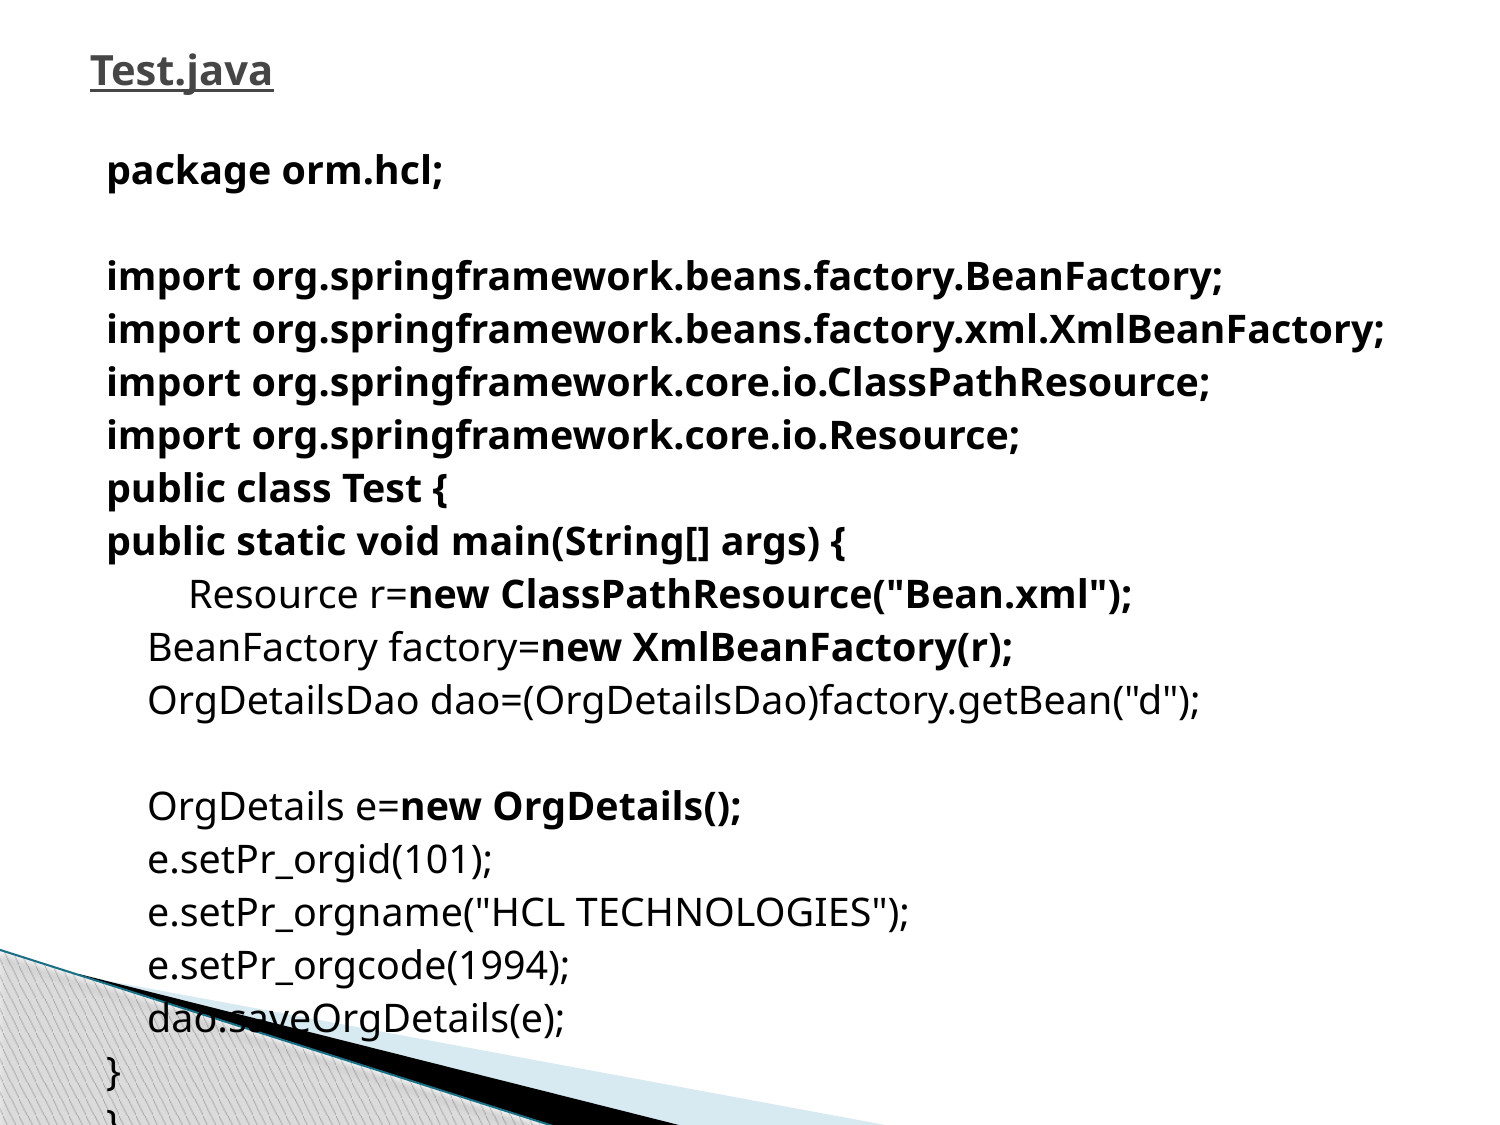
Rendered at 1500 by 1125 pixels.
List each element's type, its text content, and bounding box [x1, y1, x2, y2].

title Test.java [75, 0, 1425, 138]
list package orm.hcl; import org.springframework.beans.factory.BeanFactory; import org.springframework.beans.factory.xml.XmlBeanFactory; import org.springframework.core.io.ClassPathResource; import org.springframework.core.io.Resource; public class Test { public static void main(String[] args) { Resource r=new ClassPathResource("Bean.xml"); BeanFactory factory=new XmlBeanFactory(r); OrgDetailsDao dao=(OrgDetailsDao)factory.getBean("d"); OrgDetails e=new OrgDetails(); e.setPr_orgid(101); e.setPr_orgname("HCL TECHNOLOGIES"); e.setPr_orgcode(1994); dao.saveOrgDetails(e); } } [75, 138, 1425, 1125]
